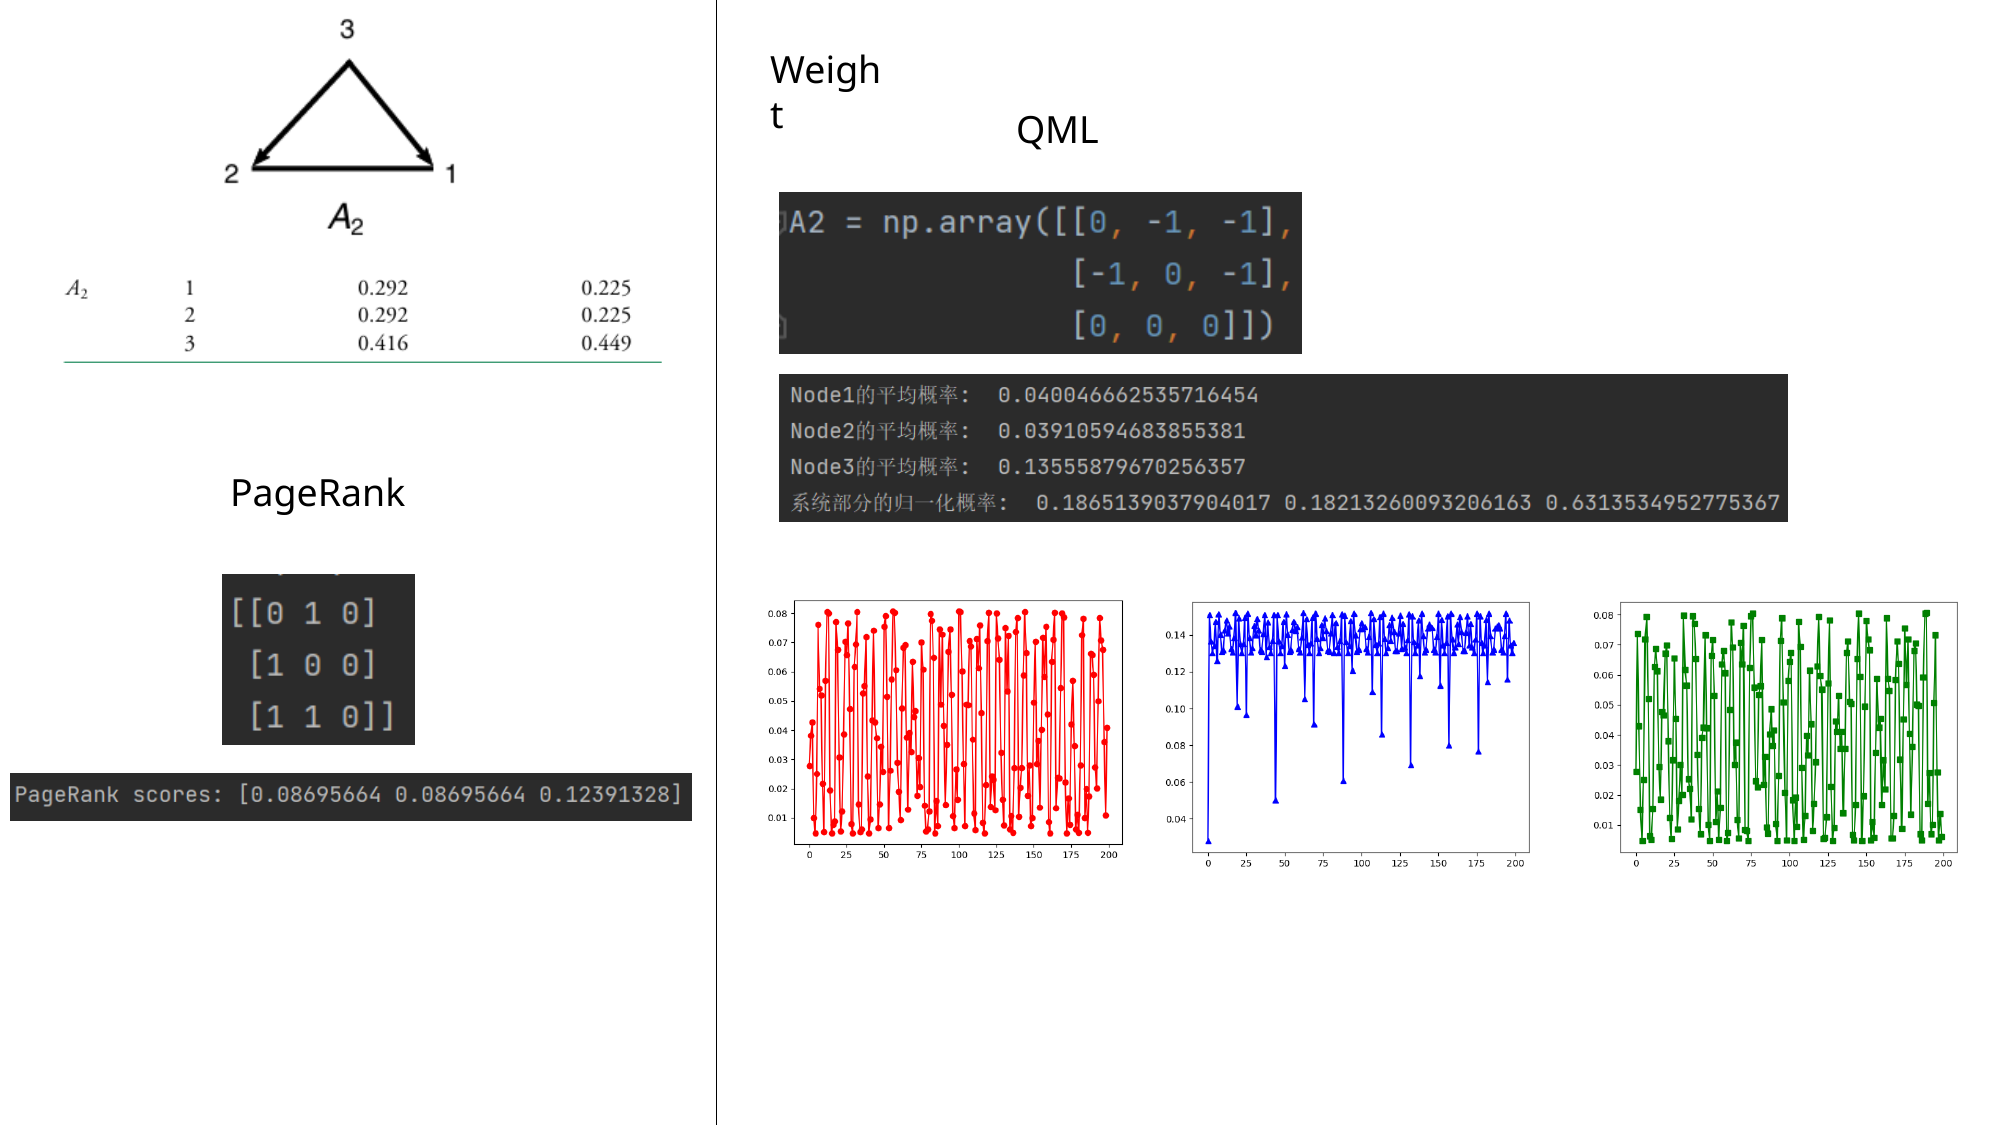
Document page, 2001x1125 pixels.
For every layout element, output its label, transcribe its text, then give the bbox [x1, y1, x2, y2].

picture [222, 574, 415, 745]
picture [779, 192, 1302, 354]
text_box PageRank [215, 461, 421, 522]
text_box QML [1001, 99, 1118, 192]
picture [779, 374, 1788, 522]
picture [741, 562, 2000, 888]
picture [10, 773, 692, 821]
picture [201, 10, 484, 243]
picture [61, 273, 667, 363]
text_box Weight [755, 38, 905, 188]
